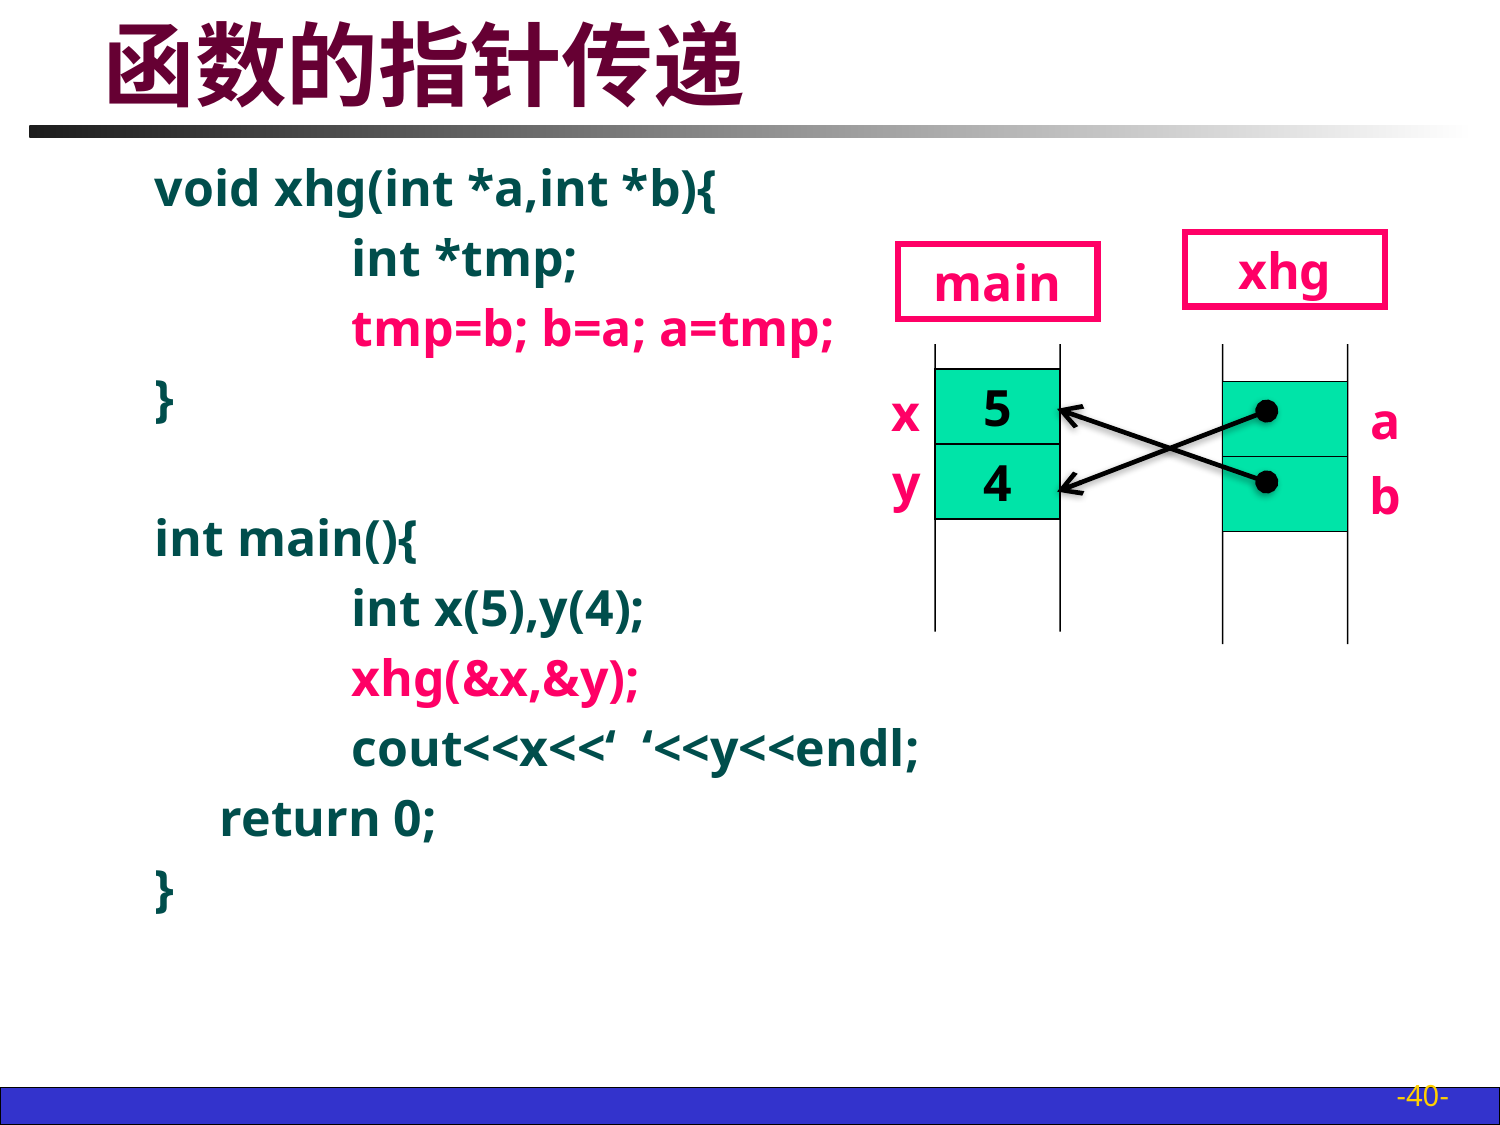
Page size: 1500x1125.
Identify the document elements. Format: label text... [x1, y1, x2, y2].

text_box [1056, 408, 1267, 492]
slide_number -40- [1151, 1074, 1465, 1125]
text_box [856, 231, 1436, 645]
title 函数的指针传递 [88, 18, 1398, 126]
list void xhg(int *a,int *b){ int *tmp; tmp=b; b=a; a=tmp; } int main(){ int x(5),y(4); xhg(&x,&y); cout<<x<<‘ ‘<<y<<endl; return 0; } [64, 148, 1436, 1000]
